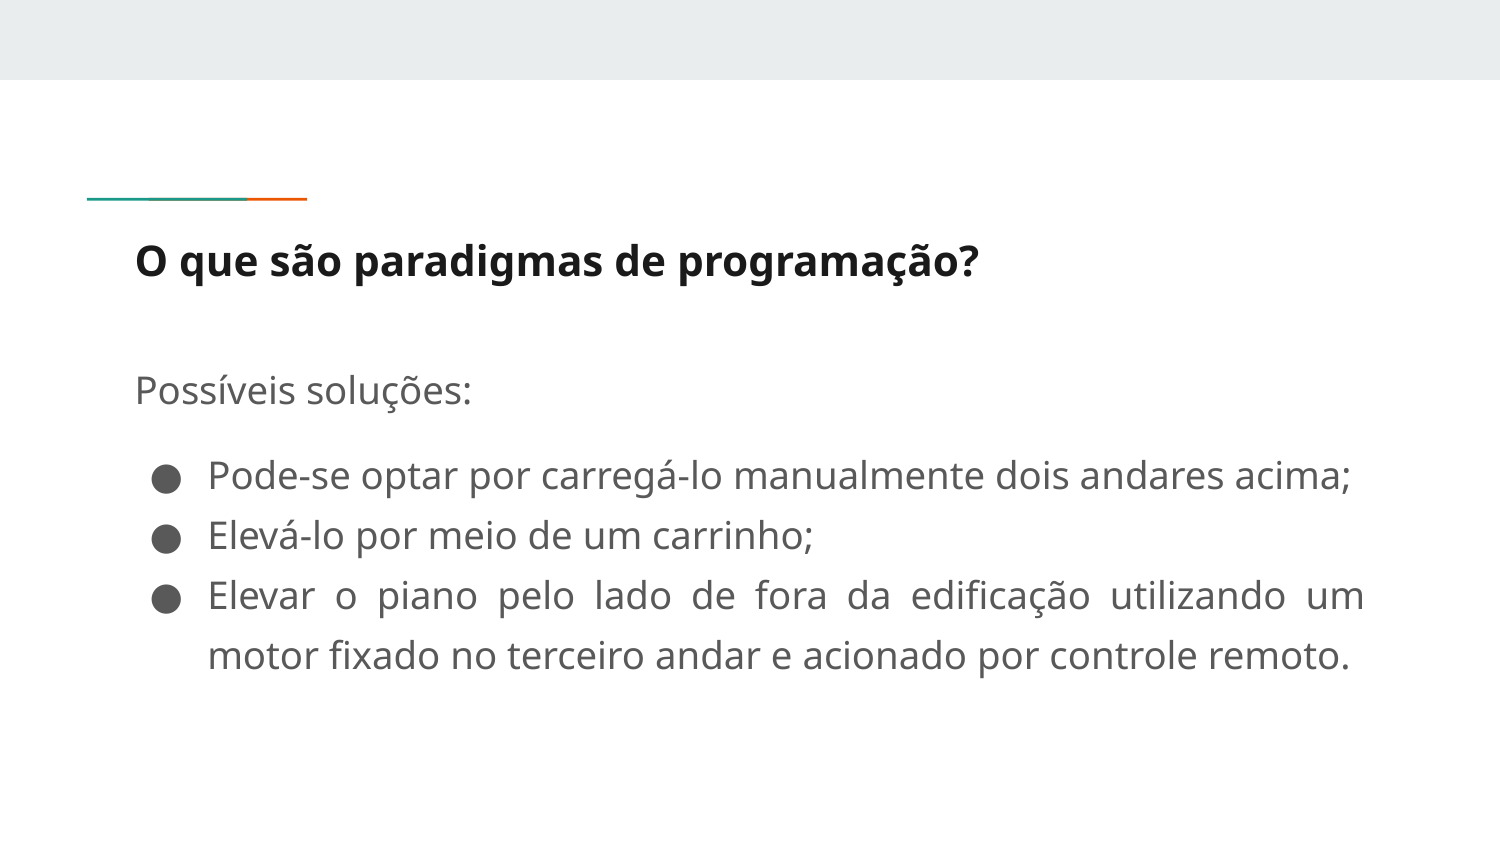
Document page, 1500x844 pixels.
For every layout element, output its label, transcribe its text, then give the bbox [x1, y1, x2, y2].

list Possíveis soluções: Pode-se optar por carregá-lo manualmente dois andares acima; Elevá-lo por meio de um carrinho; Elevar o piano pelo lado de fora da edificação utilizando um motor fixado no terceiro andar e acionado por controle remoto. [119, 341, 1381, 712]
title O que são paradigmas de programação? [119, 216, 1381, 305]
